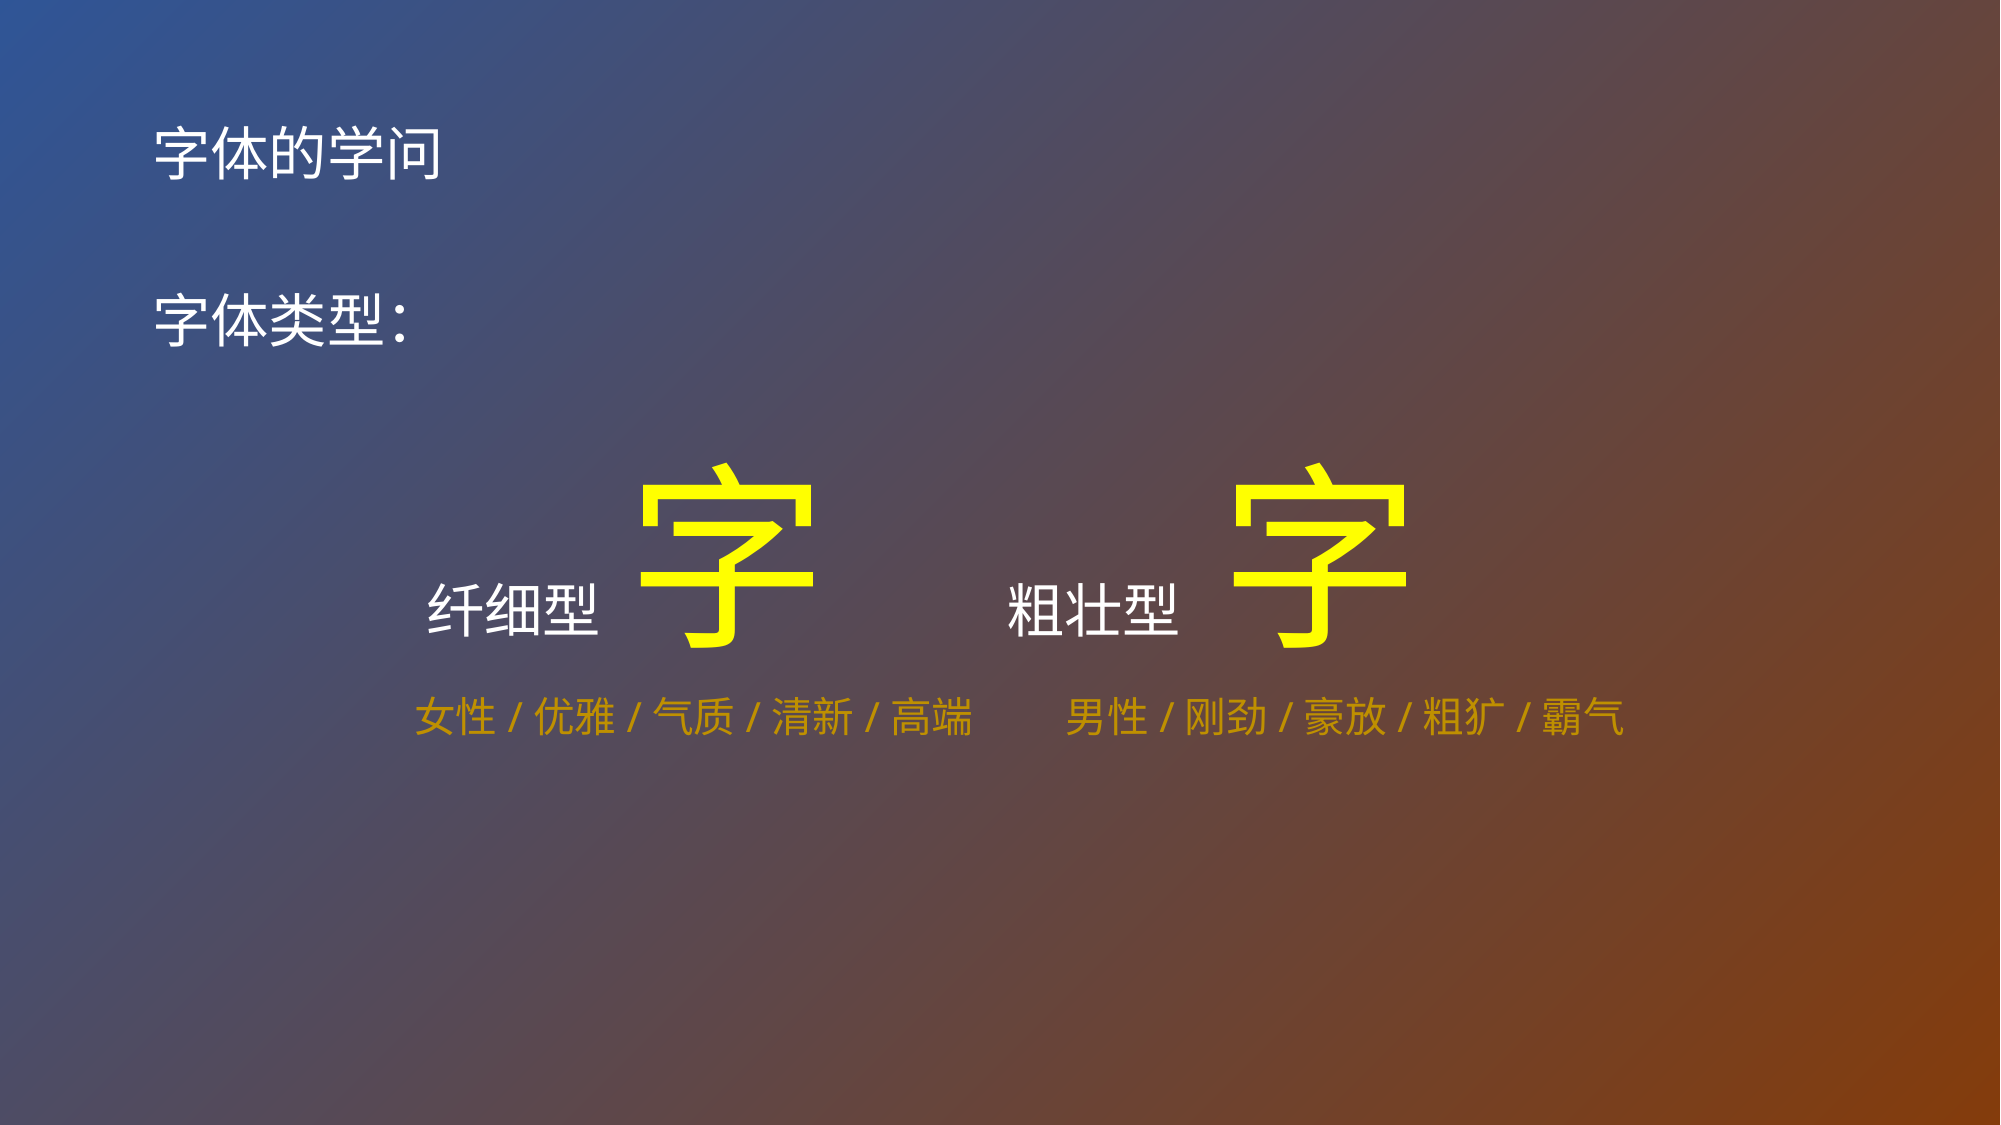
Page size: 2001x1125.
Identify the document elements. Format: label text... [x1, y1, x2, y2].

list 字体的学问 字体类型： 纤细型 字 粗壮型 字 女性/优雅/气质/清新/高端 男性/刚劲/豪放/粗犷/霸气 [137, 117, 1863, 1014]
